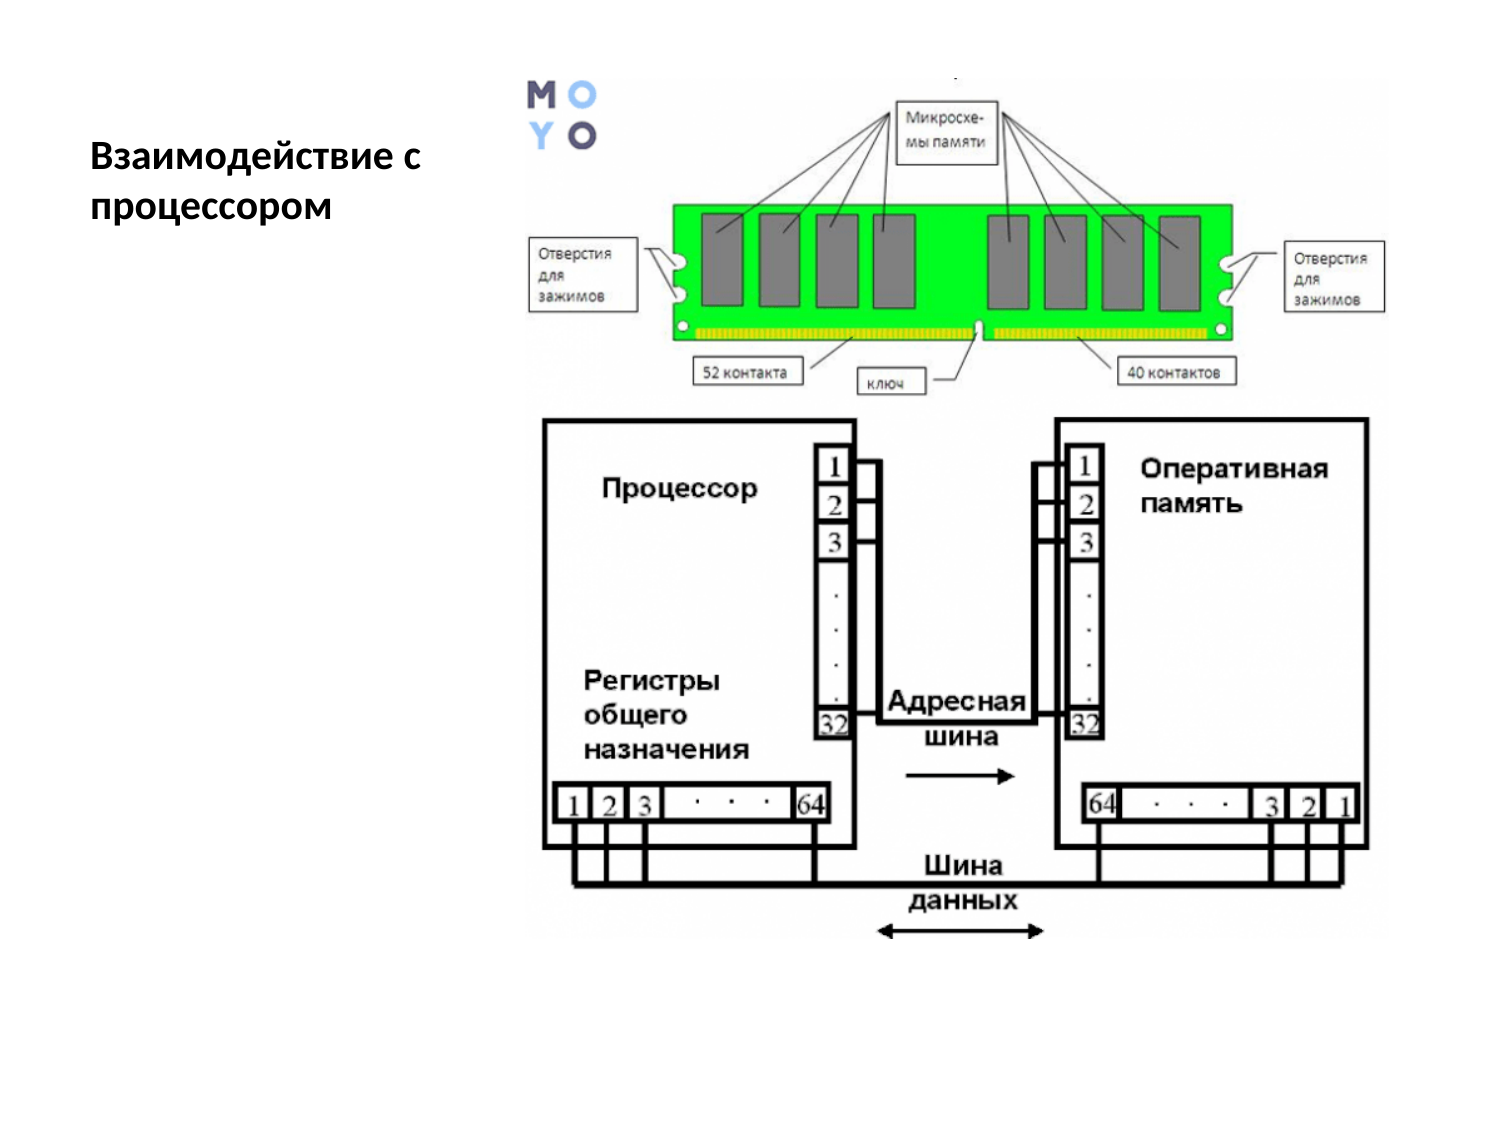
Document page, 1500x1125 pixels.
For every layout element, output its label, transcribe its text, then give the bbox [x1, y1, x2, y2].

picture [525, 77, 1389, 939]
title Взаимодействие с процессором [75, 44, 569, 236]
